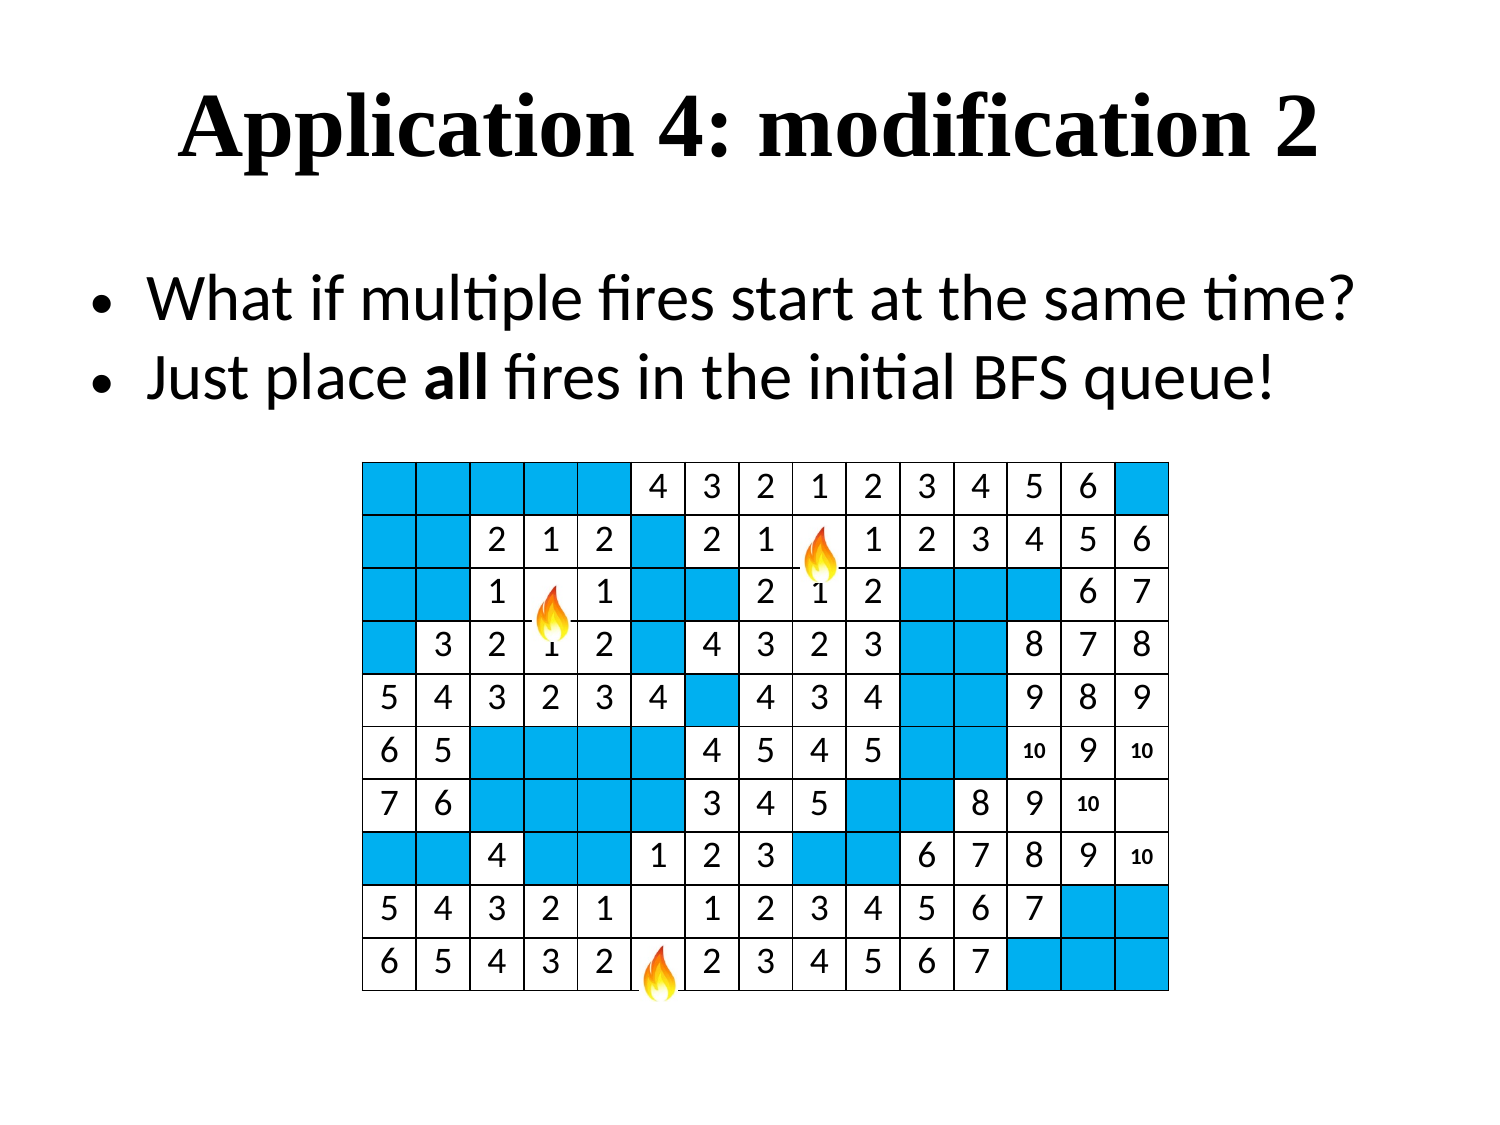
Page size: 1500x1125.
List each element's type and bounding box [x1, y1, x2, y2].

picture [638, 944, 679, 1002]
text_box [74, 262, 1425, 1005]
picture [531, 583, 571, 642]
title [24, 26, 1475, 214]
picture [799, 525, 839, 583]
